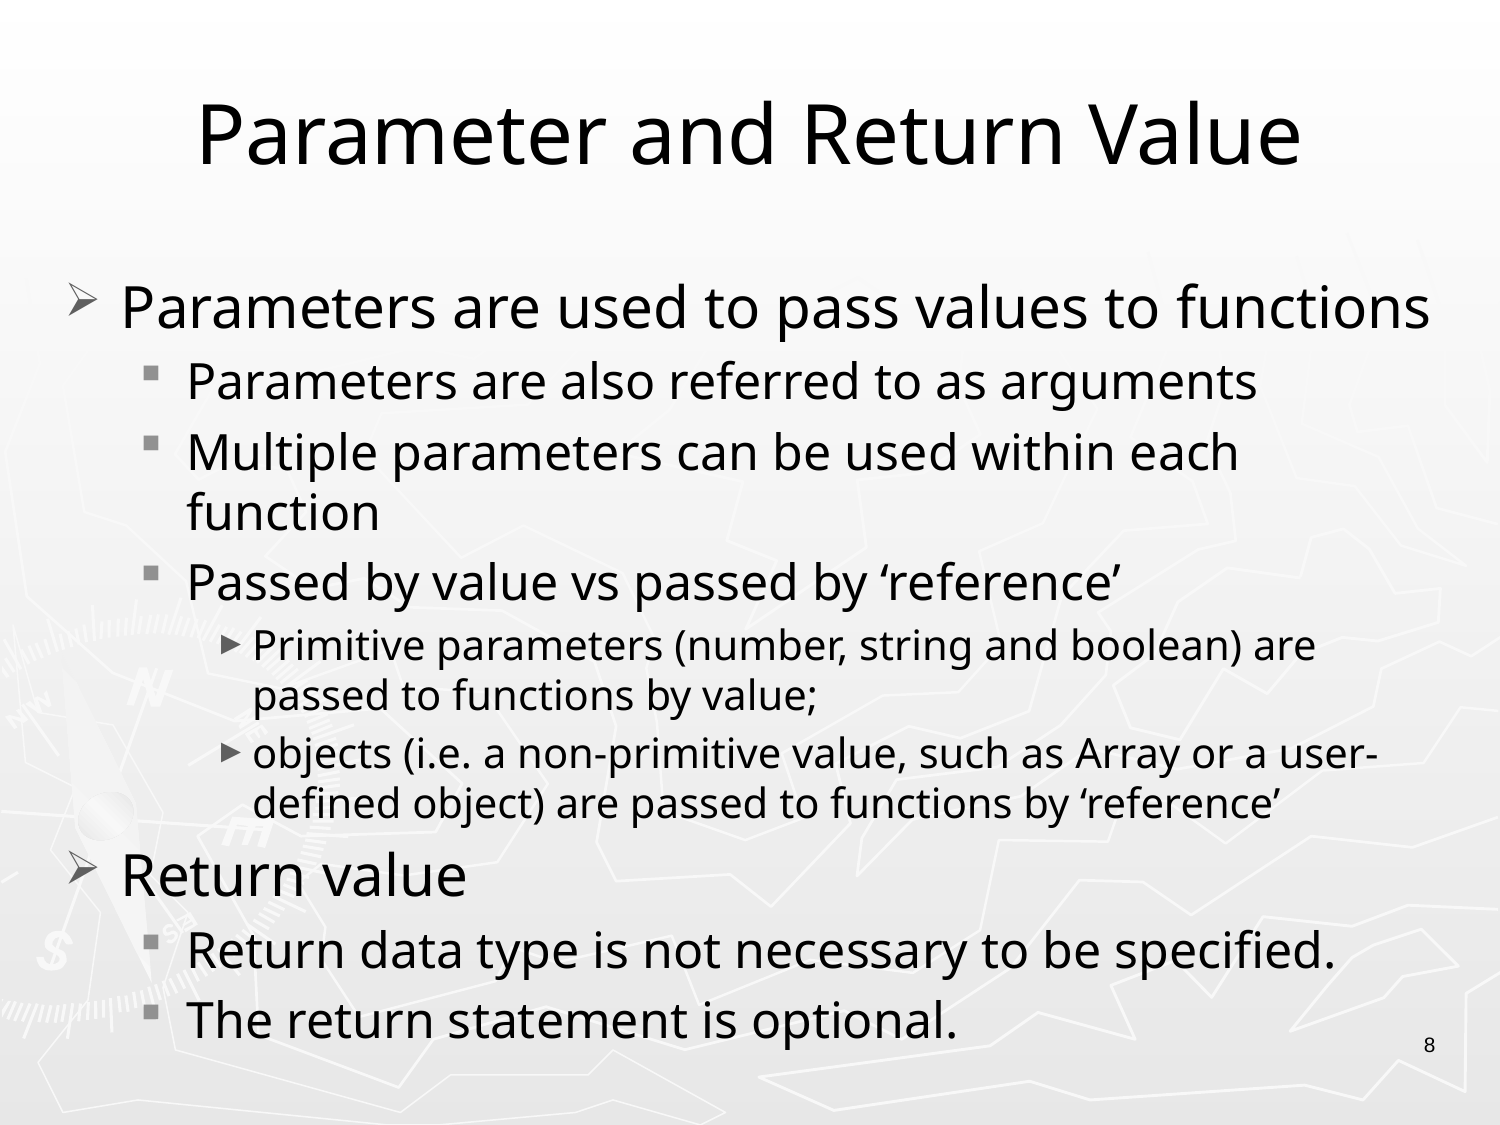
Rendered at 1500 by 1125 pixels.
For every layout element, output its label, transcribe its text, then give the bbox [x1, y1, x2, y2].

list Parameters are used to pass values to functions Parameters are also referred to as arguments Multiple parameters can be used within each function Passed by value vs passed by ‘reference’ Primitive parameters (number, string and boolean) are passed to functions by value; objects (i.e. a non-primitive value, such as Array or a user-defined object) are passed to functions by ‘reference’ Return value Return data type is not necessary to be specified. The return statement is optional. [49, 262, 1451, 1001]
slide_number 8 [1074, 1024, 1451, 1103]
title Parameter and Return Value [49, 37, 1451, 225]
